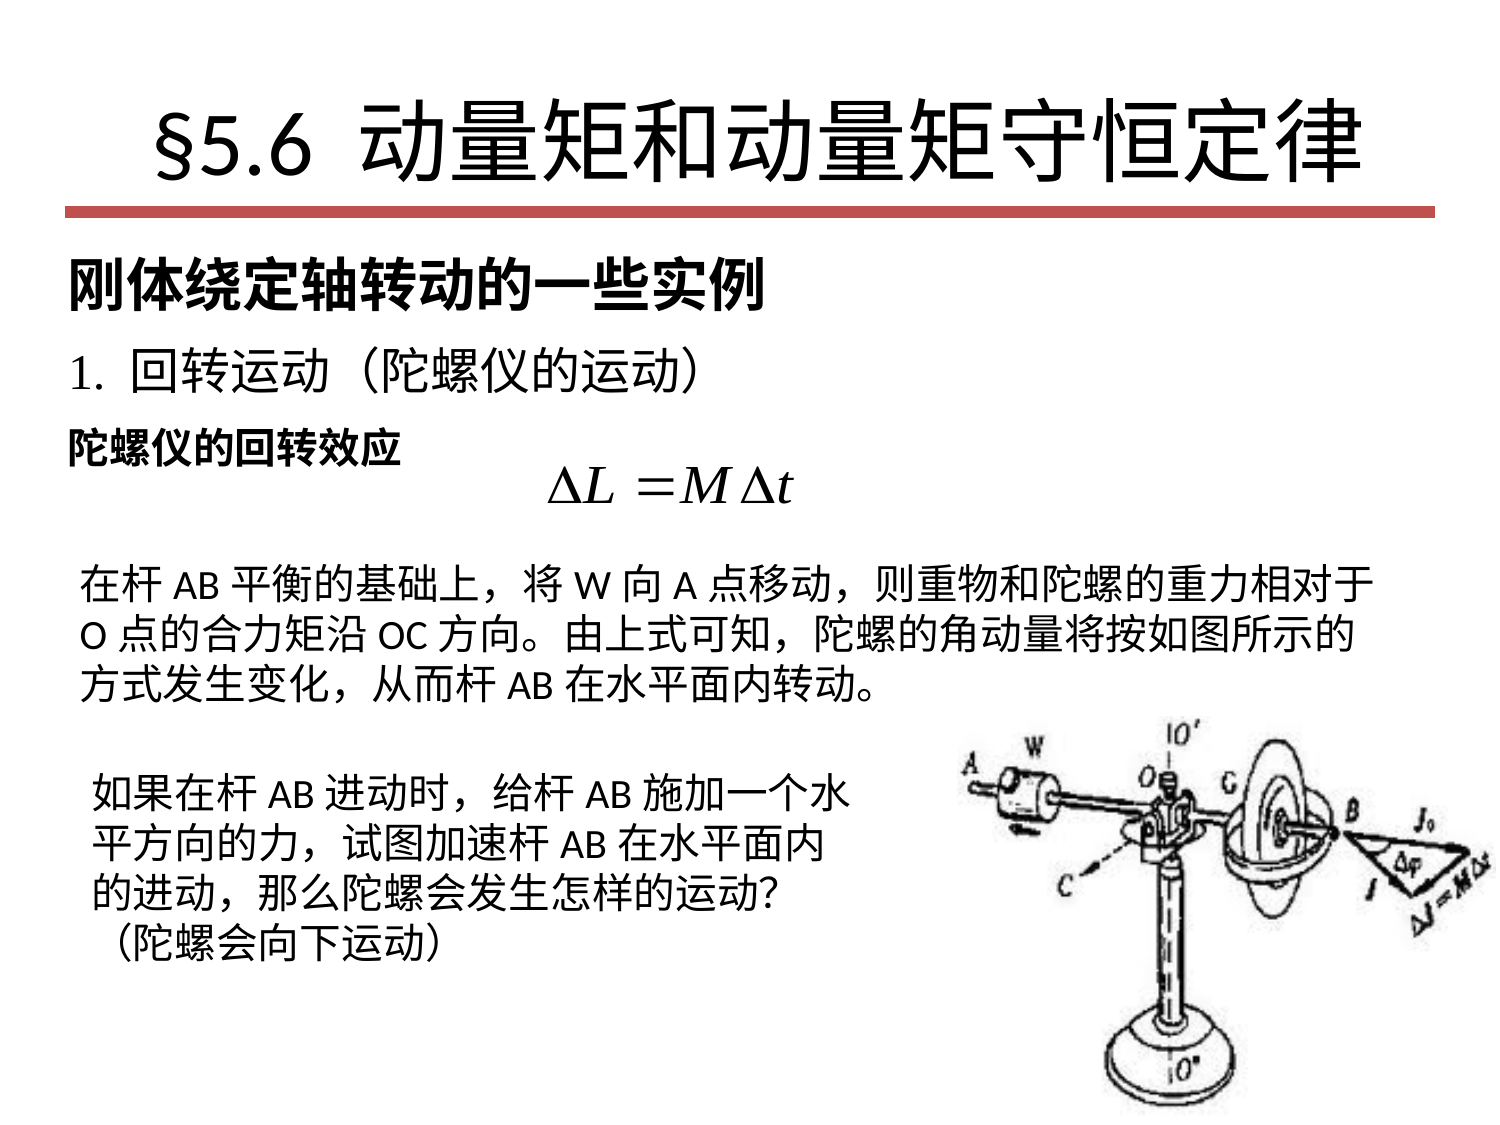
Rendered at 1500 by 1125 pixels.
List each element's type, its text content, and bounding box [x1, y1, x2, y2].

text_box 如果在杆AB进动时，给杆AB施加一个水平方向的力，试图加速杆AB在水平面内的进动，那么陀螺会发生怎样的运动？（陀螺会向下运动） [76, 759, 868, 975]
title §5.6 动量矩和动量矩守恒定律 [17, 45, 1500, 233]
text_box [537, 439, 810, 518]
text_box 陀螺仪的回转效应 [53, 414, 1388, 479]
text_box 刚体绕定轴转动的一些实例 [53, 240, 1436, 326]
text_box 在杆AB平衡的基础上，将W向A点移动，则重物和陀螺的重力相对于O点的合力矩沿OC方向。由上式可知，陀螺的角动量将按如图所示的方式发生变化，从而杆AB在水平面内转动。 [64, 550, 1400, 716]
picture [957, 715, 1497, 1119]
text_box 1. 回转运动（陀螺仪的运动） [40, 332, 1179, 408]
